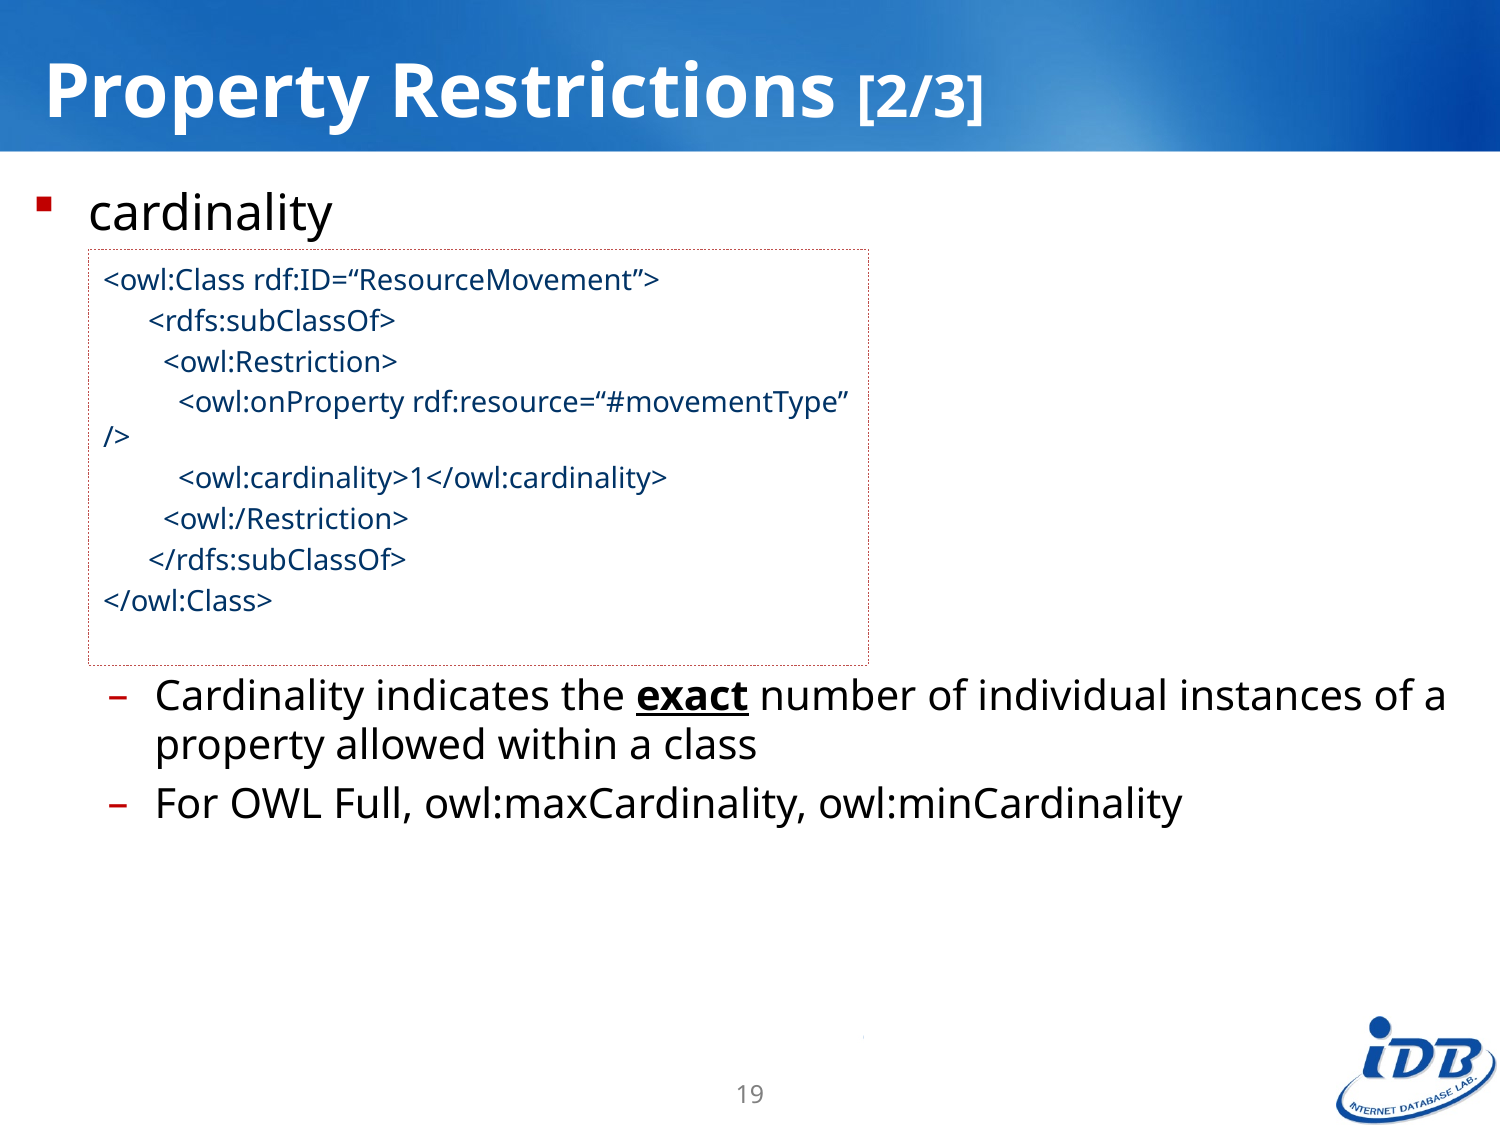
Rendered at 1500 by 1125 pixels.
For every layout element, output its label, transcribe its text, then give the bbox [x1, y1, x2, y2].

title Property Restrictions [2/3] [28, 23, 1472, 153]
list cardinality Cardinality indicates the exact number of individual instances of a property allowed within a class For OWL Full, owl:maxCardinality, owl:minCardinality [17, 172, 1471, 953]
text_box <owl:Class rdf:ID=“ResourceMovement”> <rdfs:subClassOf> <owl:Restriction> <owl:onProperty rdf:resource=“#movementType” /> <owl:cardinality>1</owl:cardinality> <owl:/Restriction> </rdfs:subClassOf> </owl:Class> [86, 247, 870, 667]
slide_number 19 [688, 1078, 812, 1114]
picture [0, 0, 1500, 1125]
